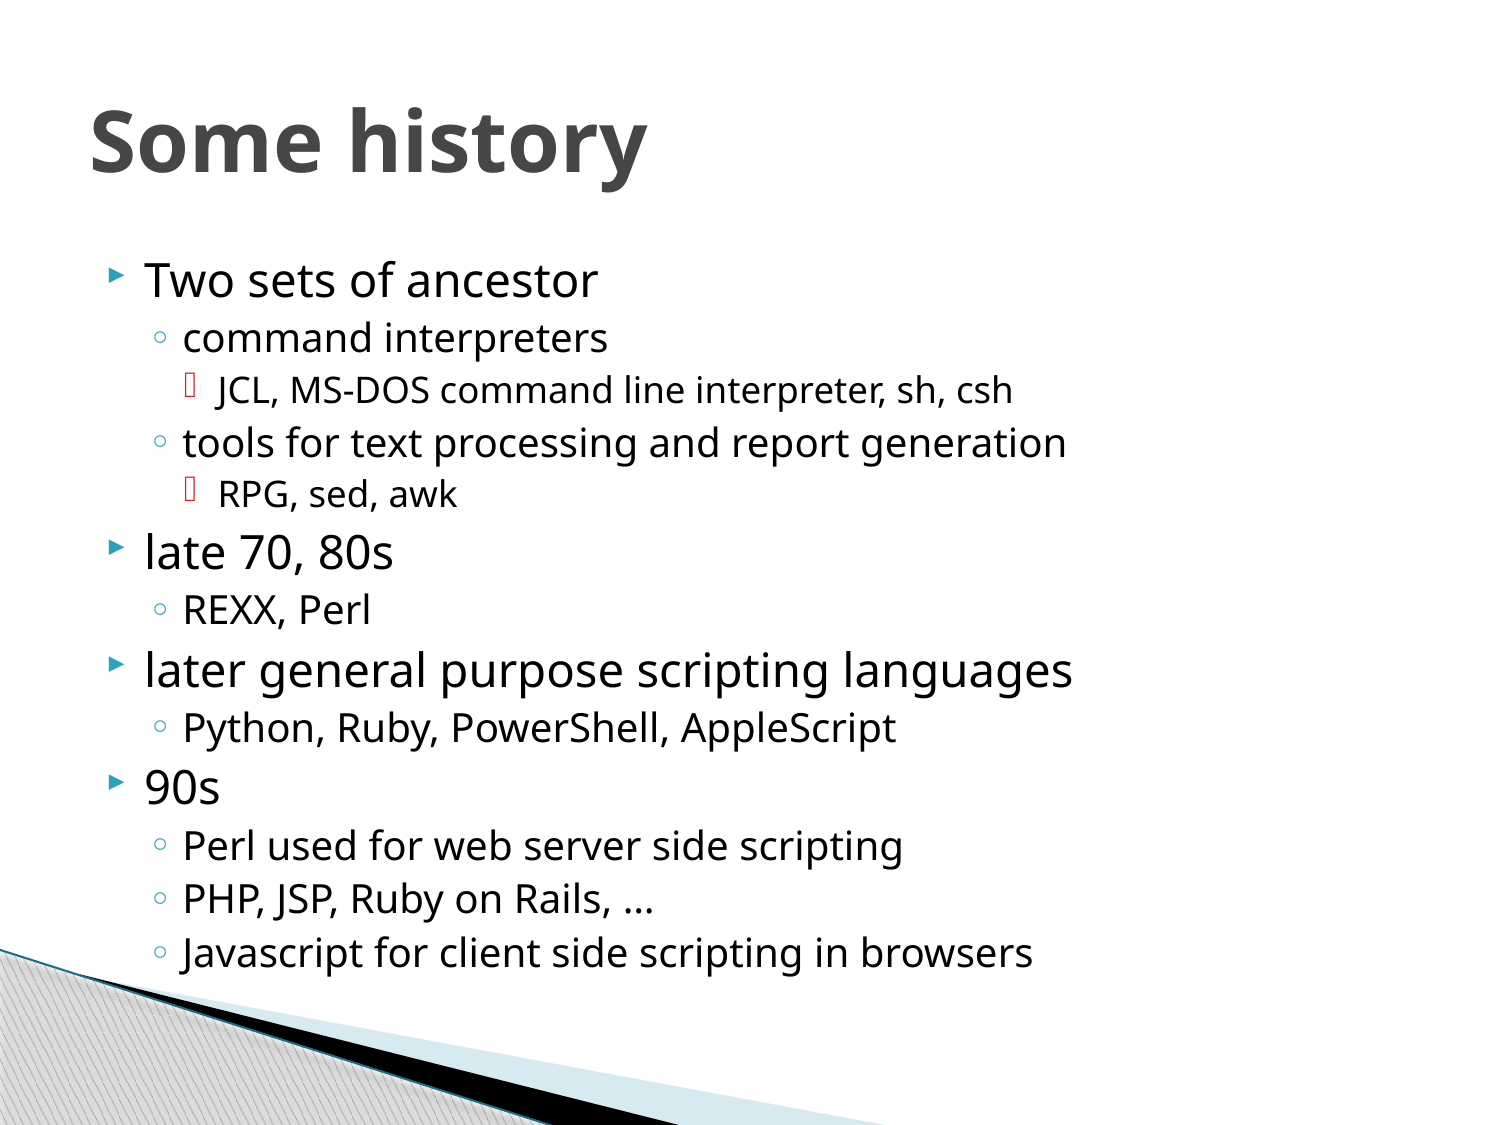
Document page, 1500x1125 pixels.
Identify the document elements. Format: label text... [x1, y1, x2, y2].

list Two sets of ancestor command interpreters JCL, MS-DOS command line interpreter, sh, csh tools for text processing and report generation RPG, sed, awk late 70, 80s REXX, Perl later general purpose scripting languages Python, Ruby, PowerShell, AppleScript 90s Perl used for web server side scripting PHP, JSP, Ruby on Rails, … Javascript for client side scripting in browsers [75, 243, 1425, 986]
title Some history [75, 45, 1425, 233]
